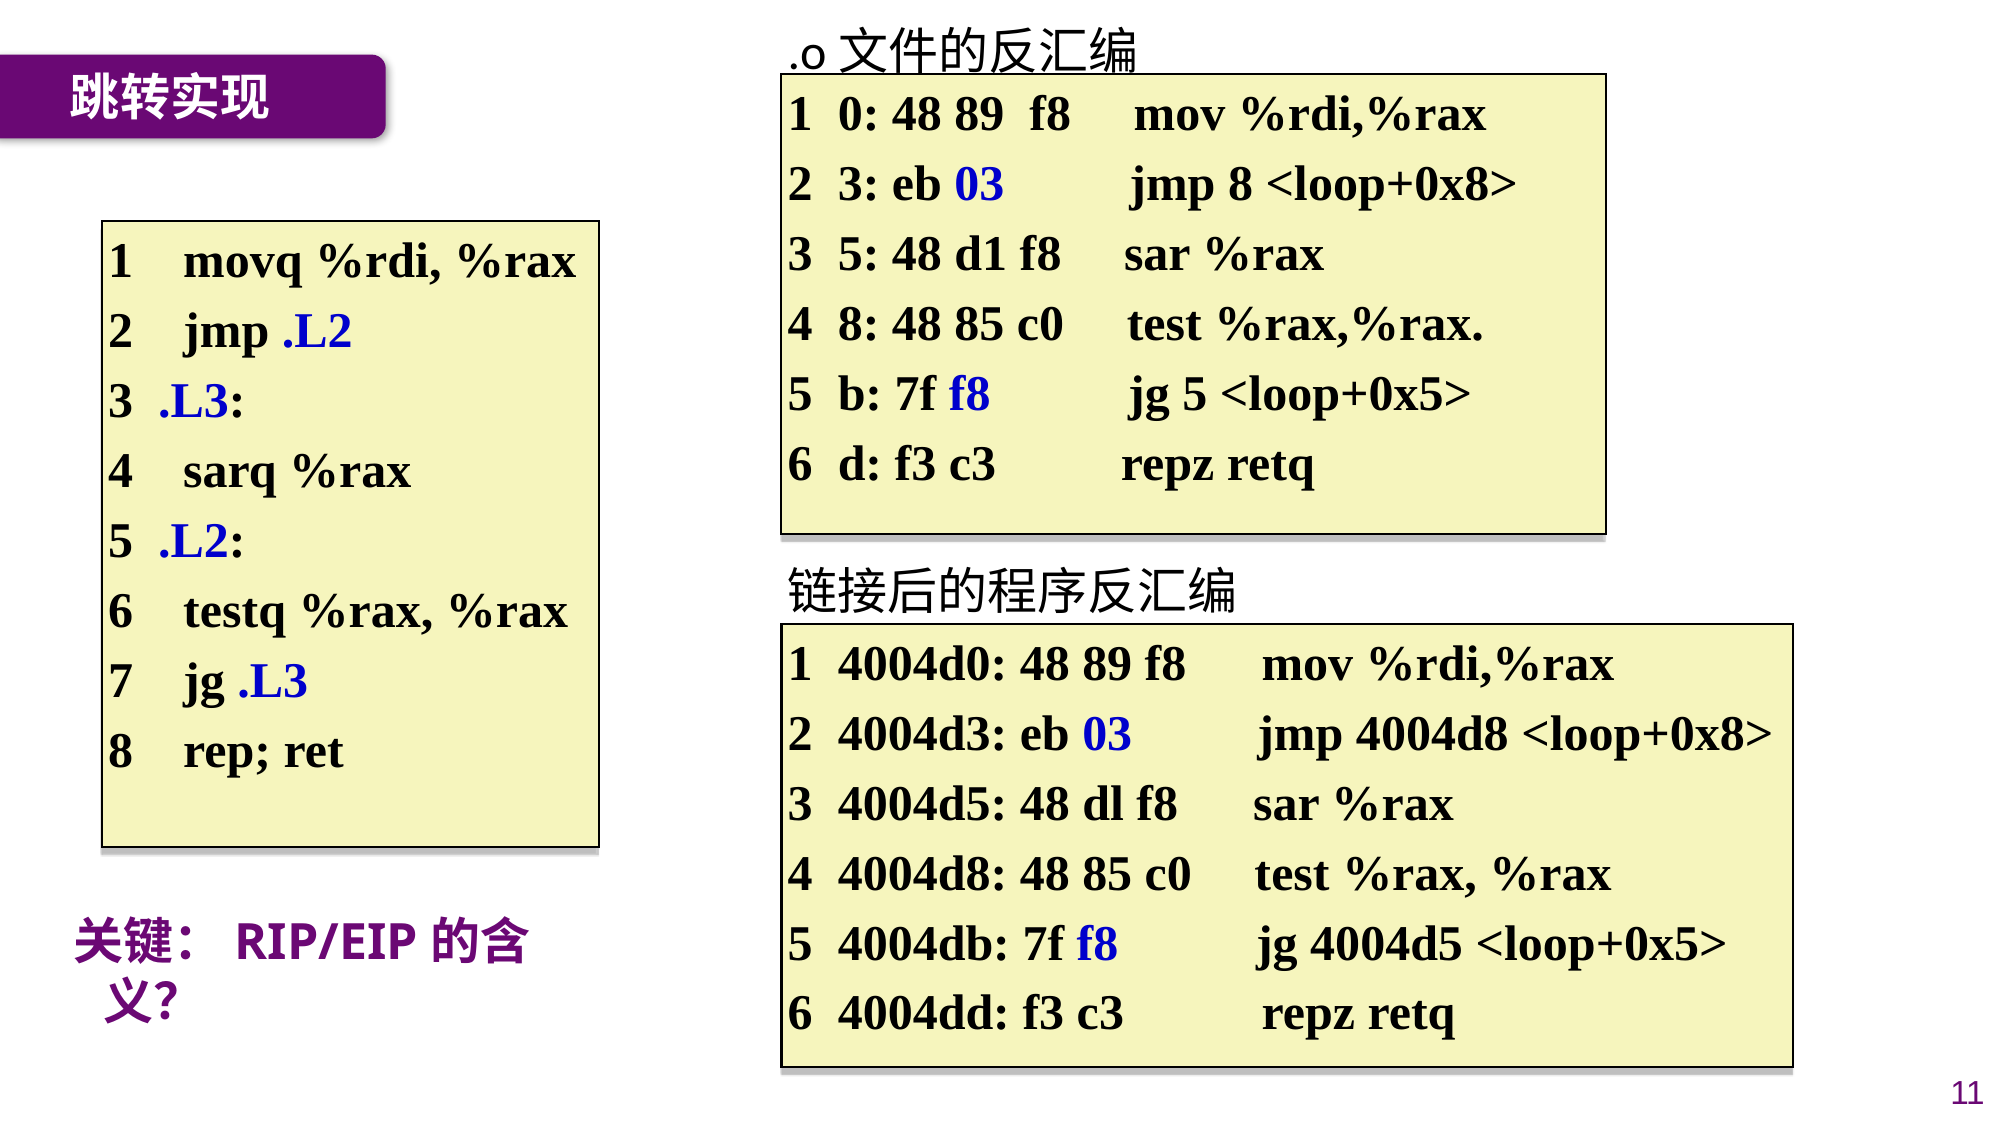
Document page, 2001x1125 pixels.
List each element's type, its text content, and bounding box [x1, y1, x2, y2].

slide_number 11 [1918, 1065, 2000, 1118]
text_box 跳转实现 [55, 54, 368, 138]
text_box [781, 552, 1794, 1068]
text_box 1 movq %rdi, %rax 2 jmp .L2 3 .L3: 4 sarq %rax 5 .L2: 6 testq %rax, %rax 7 jg .L3 8 rep; ret [101, 221, 599, 848]
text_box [781, 12, 1607, 535]
text_box [0, 54, 386, 139]
text_box 关键：RIP/EIP的含义？ [66, 903, 635, 1037]
